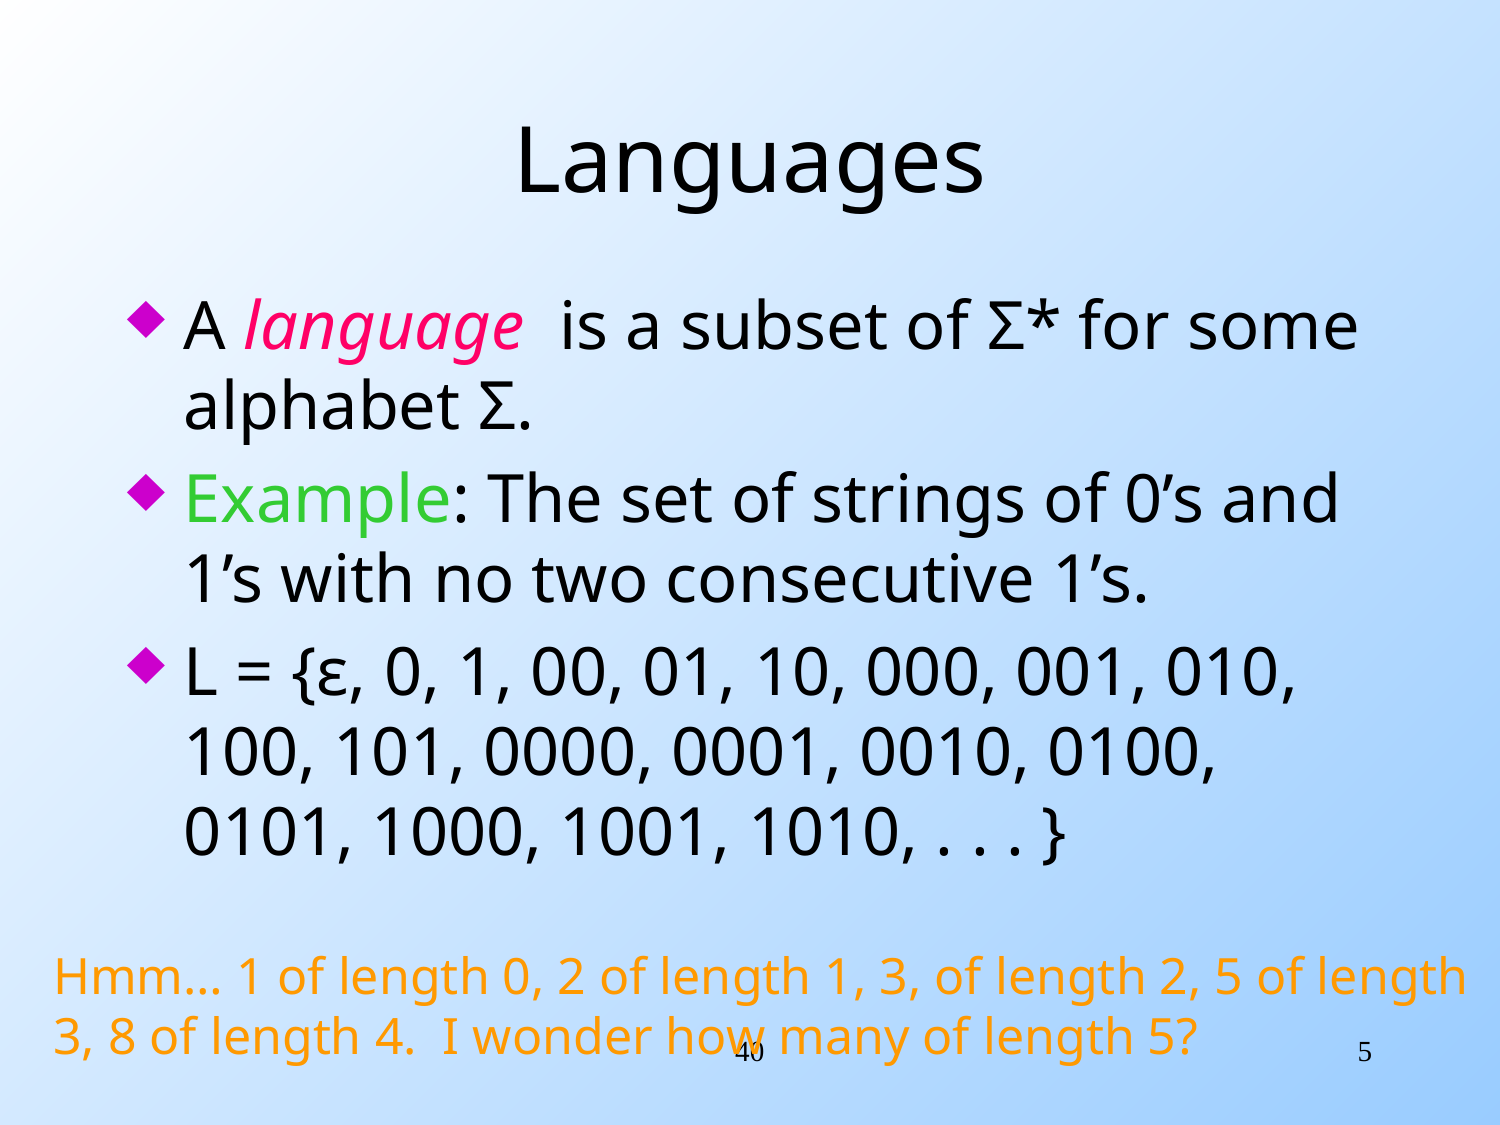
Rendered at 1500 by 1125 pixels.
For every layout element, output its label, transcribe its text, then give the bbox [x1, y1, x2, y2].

footer 40 [512, 1025, 988, 1100]
list A language is a subset of Σ* for some alphabet Σ. Example: The set of strings of 0’s and 1’s with no two consecutive 1’s. L = {ε, 0, 1, 00, 01, 10, 000, 001, 010, 100, 101, 0000, 0001, 0010, 0100, 0101, 1000, 1001, 1010, . . . } [112, 275, 1388, 937]
title Languages [112, 62, 1388, 250]
text_box Hmm… 1 of length 0, 2 of length 1, 3, of length 2, 5 of length 3, 8 of length 4. I wonder how many of length 5? [38, 937, 1485, 1073]
slide_number 5 [1074, 1025, 1388, 1100]
